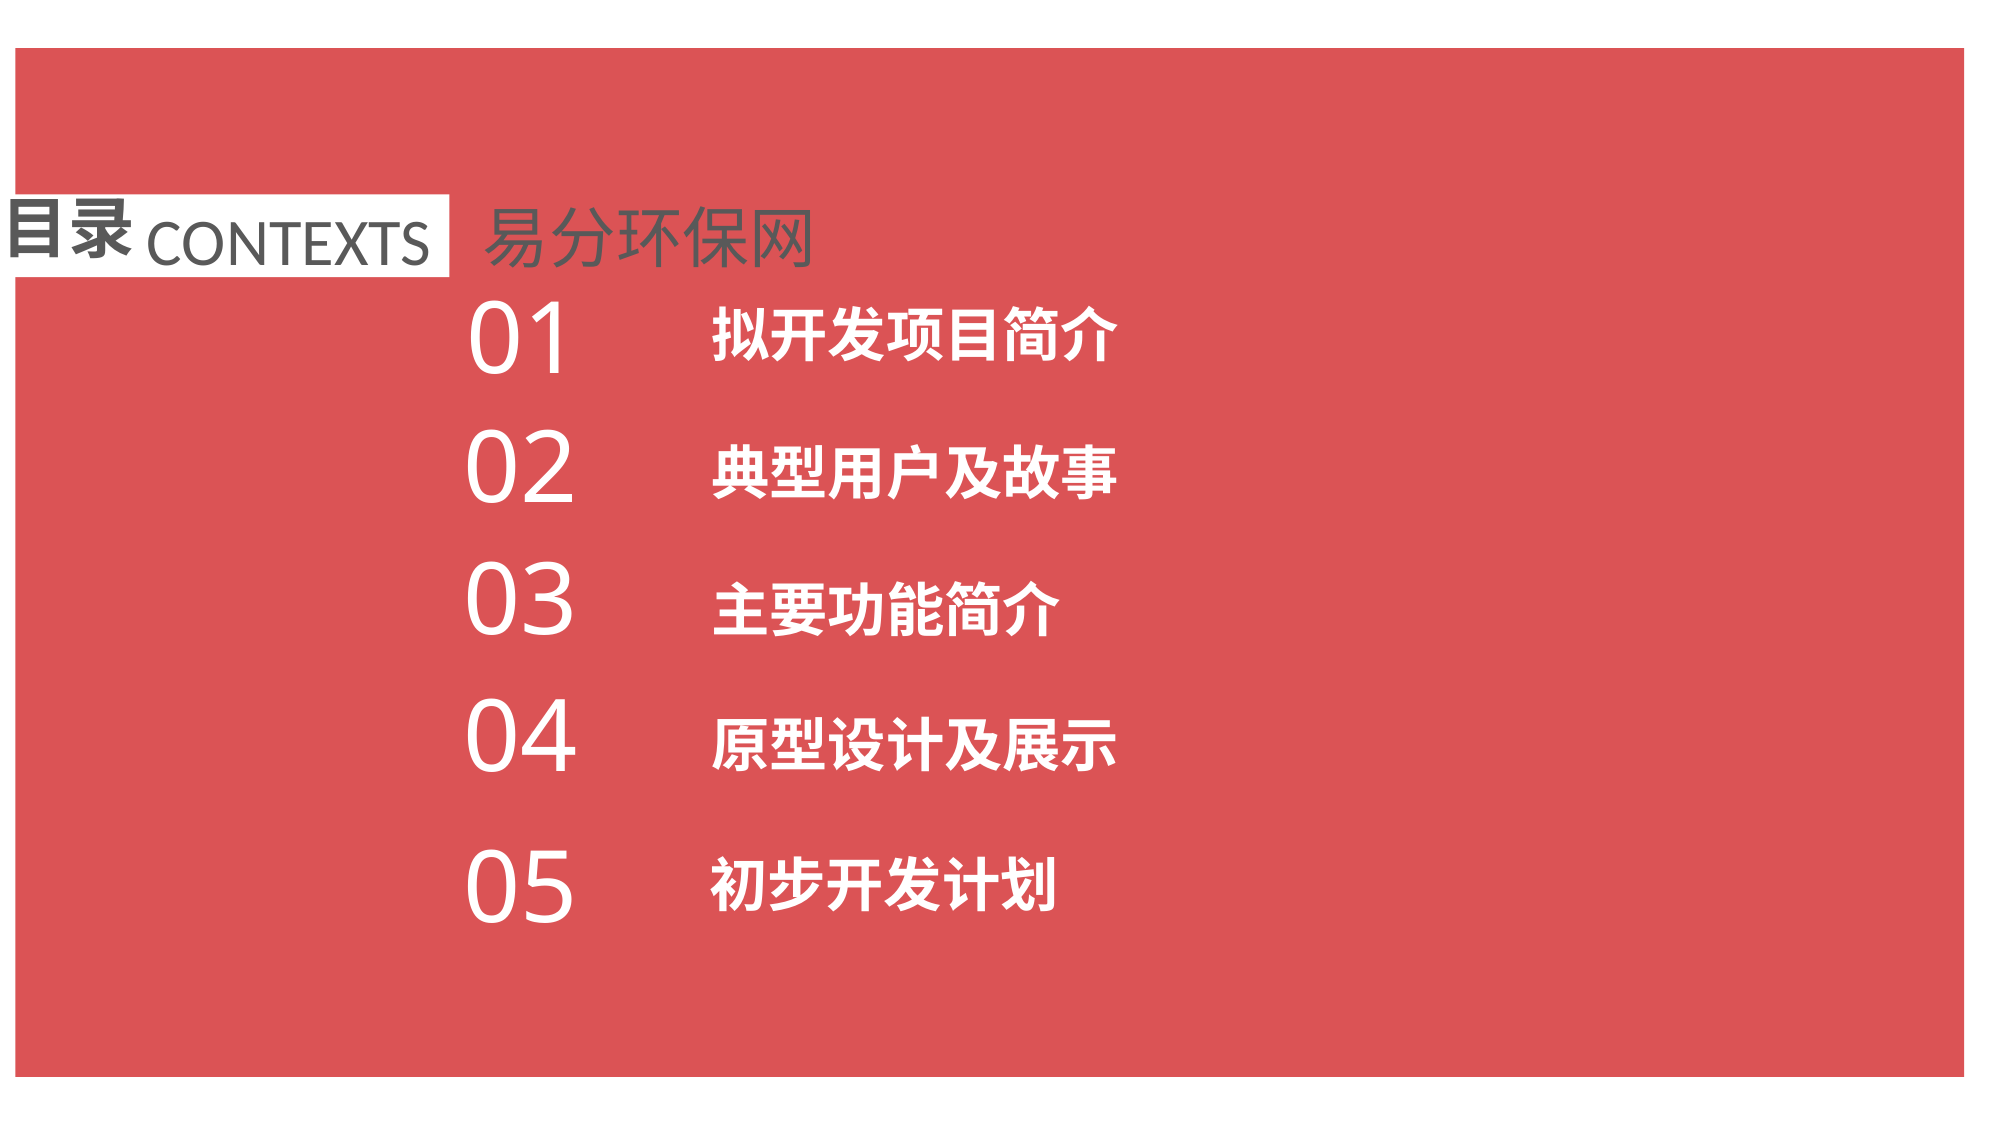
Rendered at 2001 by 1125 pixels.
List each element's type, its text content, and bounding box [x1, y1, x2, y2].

text_box [0, 273, 132, 278]
text_box 05 [448, 815, 648, 951]
text_box 01 [451, 265, 651, 401]
text_box 原型设计及展示 [696, 700, 1283, 786]
text_box [14, 47, 1965, 1078]
text_box 易分环保网 [467, 188, 865, 284]
text_box 03 [448, 527, 648, 663]
text_box 拟开发项目简介 [696, 291, 1283, 377]
text_box 主要功能简介 [696, 565, 1283, 651]
text_box CONTEXTS [132, 191, 467, 286]
text_box 目录 [0, 178, 167, 273]
text_box 02 [448, 395, 648, 527]
text_box 典型用户及故事 [696, 428, 1283, 514]
text_box 初步开发计划 [694, 840, 1281, 926]
text_box 04 [448, 663, 648, 799]
